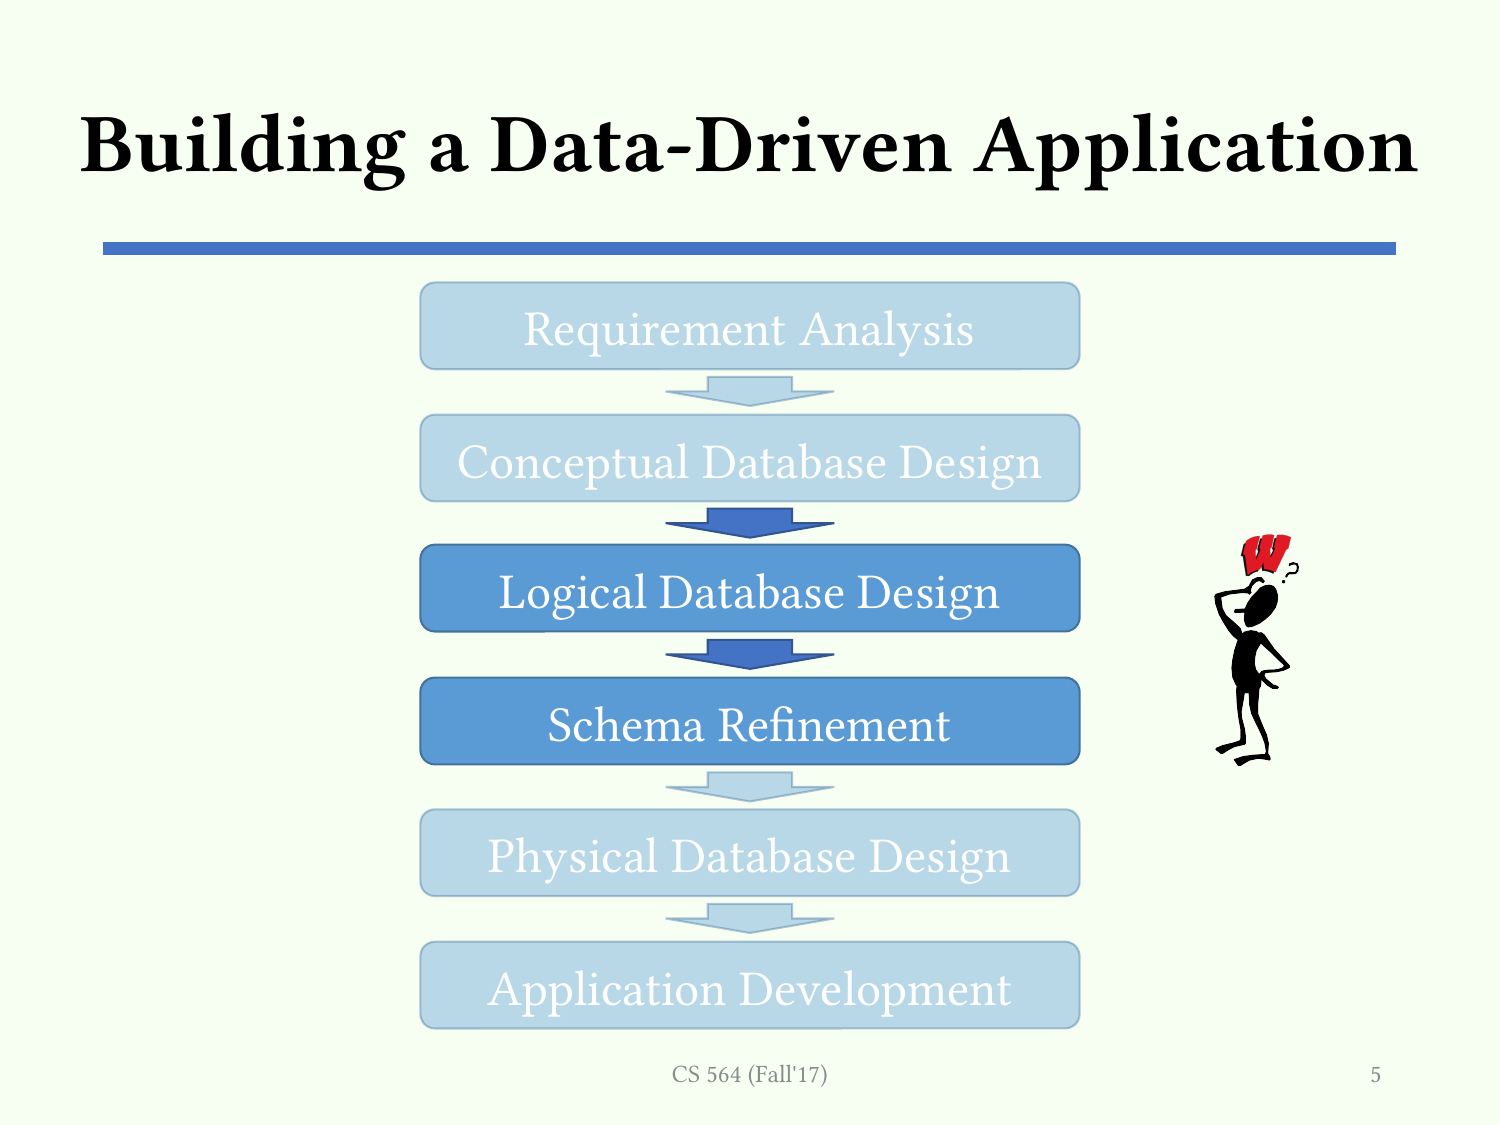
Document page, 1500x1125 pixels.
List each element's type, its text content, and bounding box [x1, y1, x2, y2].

title Building a Data-Driven Application [58, 35, 1442, 253]
footer CS 564 (Fall'17) [496, 1042, 1004, 1103]
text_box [420, 282, 1080, 1029]
slide_number 5 [1059, 1042, 1397, 1103]
picture [1214, 529, 1299, 766]
